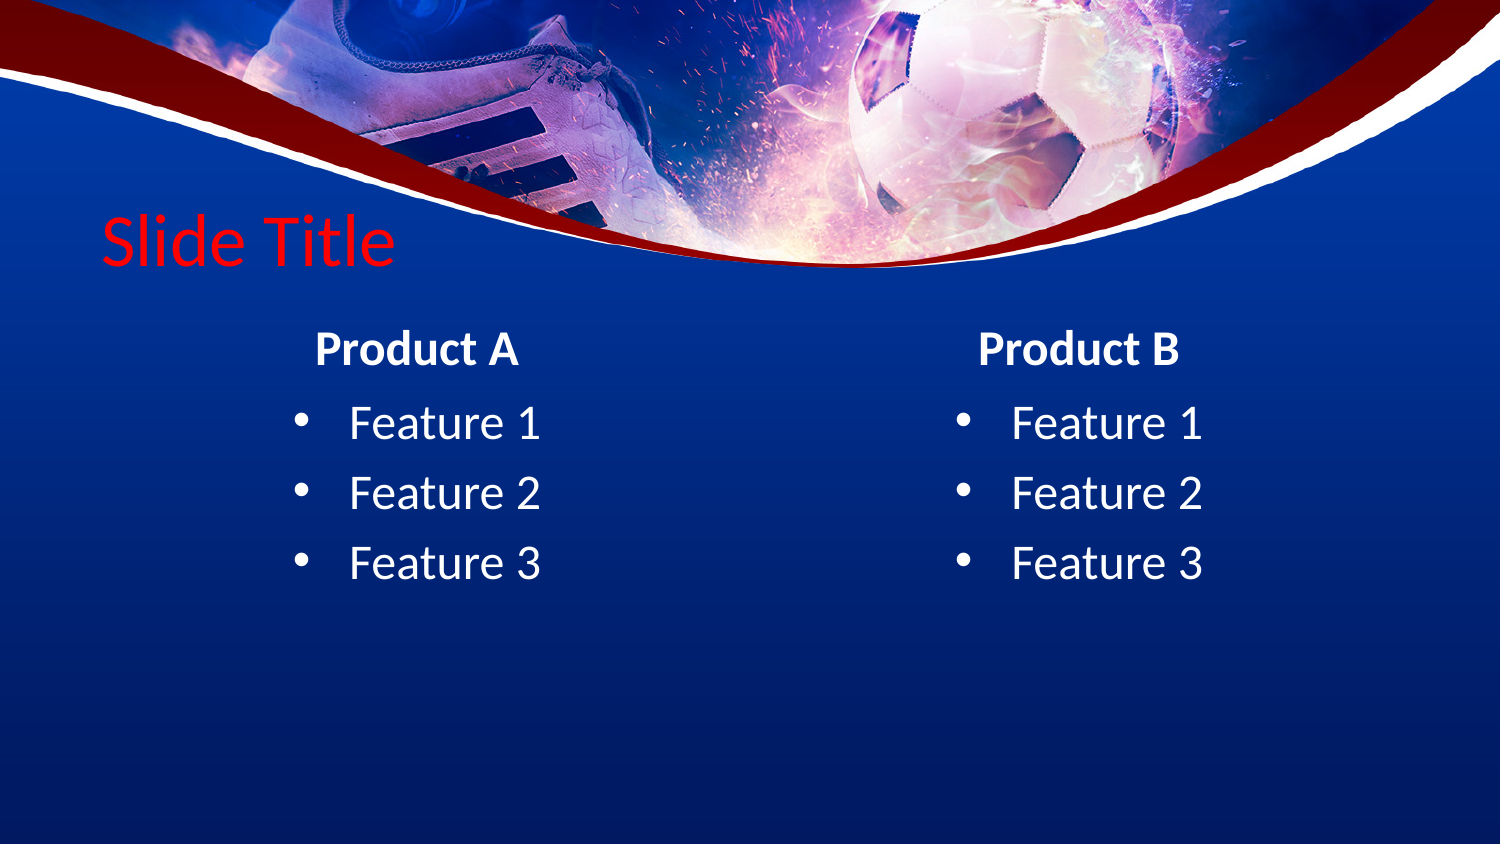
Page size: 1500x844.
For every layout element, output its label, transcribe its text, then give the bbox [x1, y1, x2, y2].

list Product B [747, 304, 1411, 381]
list Product A [85, 304, 747, 381]
list Feature 1 Feature 2 Feature 3 [747, 381, 1411, 756]
title Slide Title [86, 173, 1414, 300]
list Feature 1 Feature 2 Feature 3 [85, 381, 747, 756]
picture [0, 0, 1500, 844]
